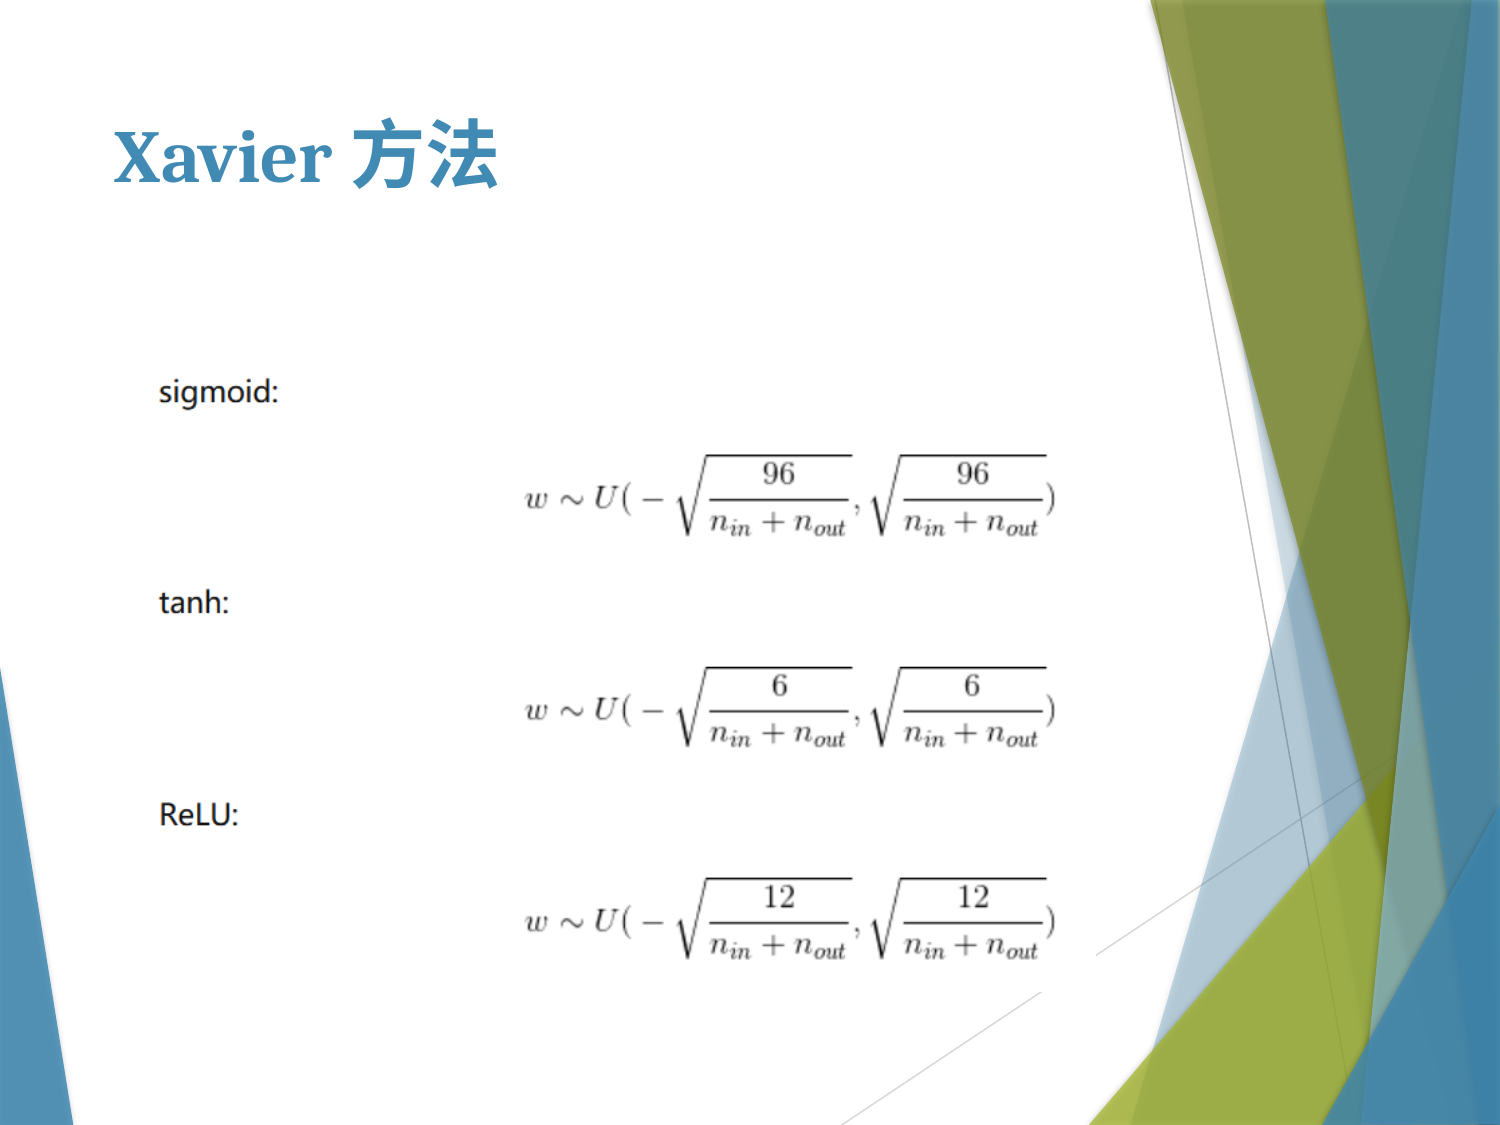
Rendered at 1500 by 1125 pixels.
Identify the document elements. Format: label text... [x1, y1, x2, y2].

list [144, 353, 1097, 992]
title Xavier方法 [99, 99, 1142, 317]
